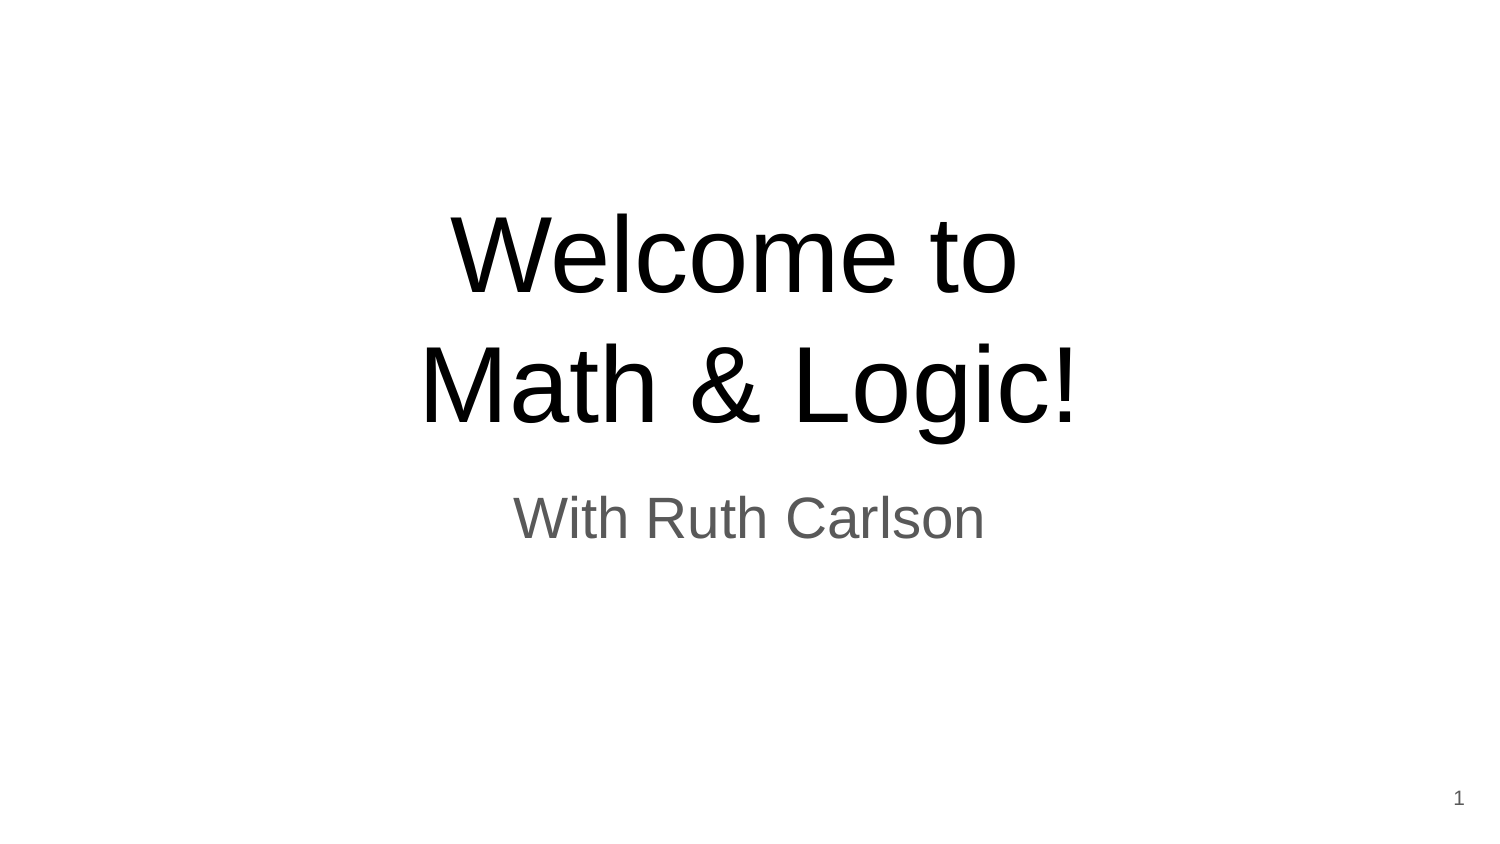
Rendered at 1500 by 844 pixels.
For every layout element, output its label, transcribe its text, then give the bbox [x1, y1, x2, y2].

slide_number ‹#› [1389, 764, 1480, 830]
title Welcome to Math & Logic! [51, 122, 1449, 459]
subtitle With Ruth Carlson [51, 464, 1449, 595]
